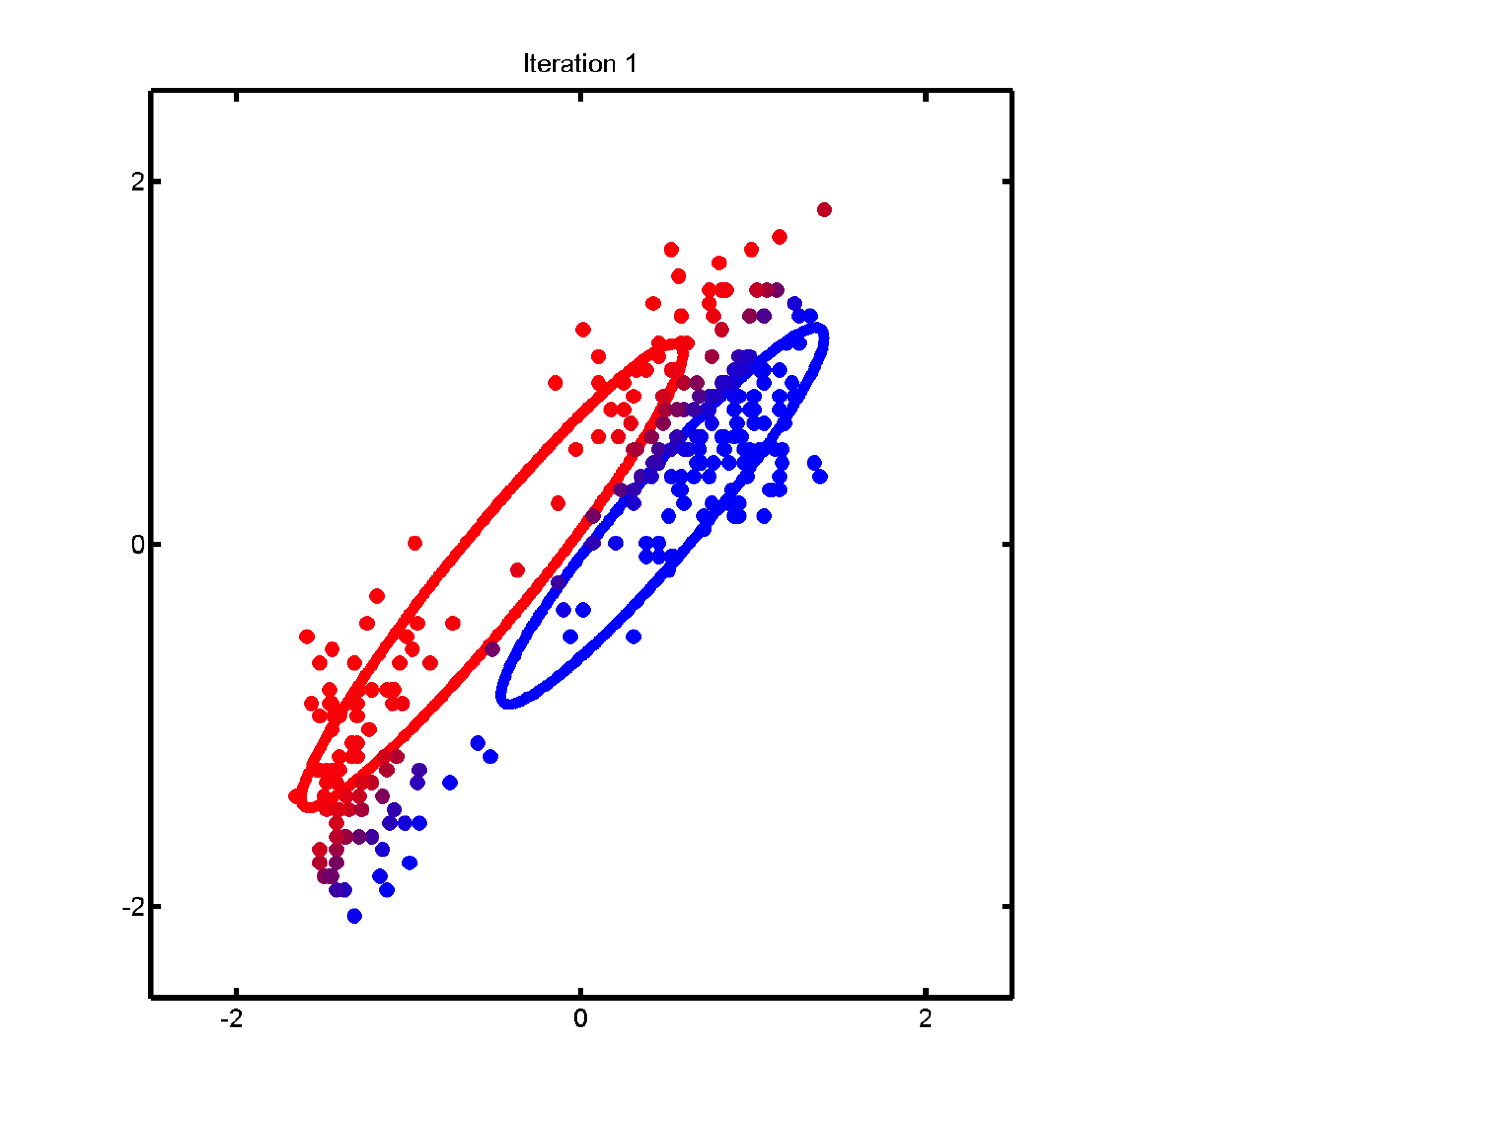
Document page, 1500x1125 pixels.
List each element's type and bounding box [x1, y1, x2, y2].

picture [0, 0, 1126, 1125]
